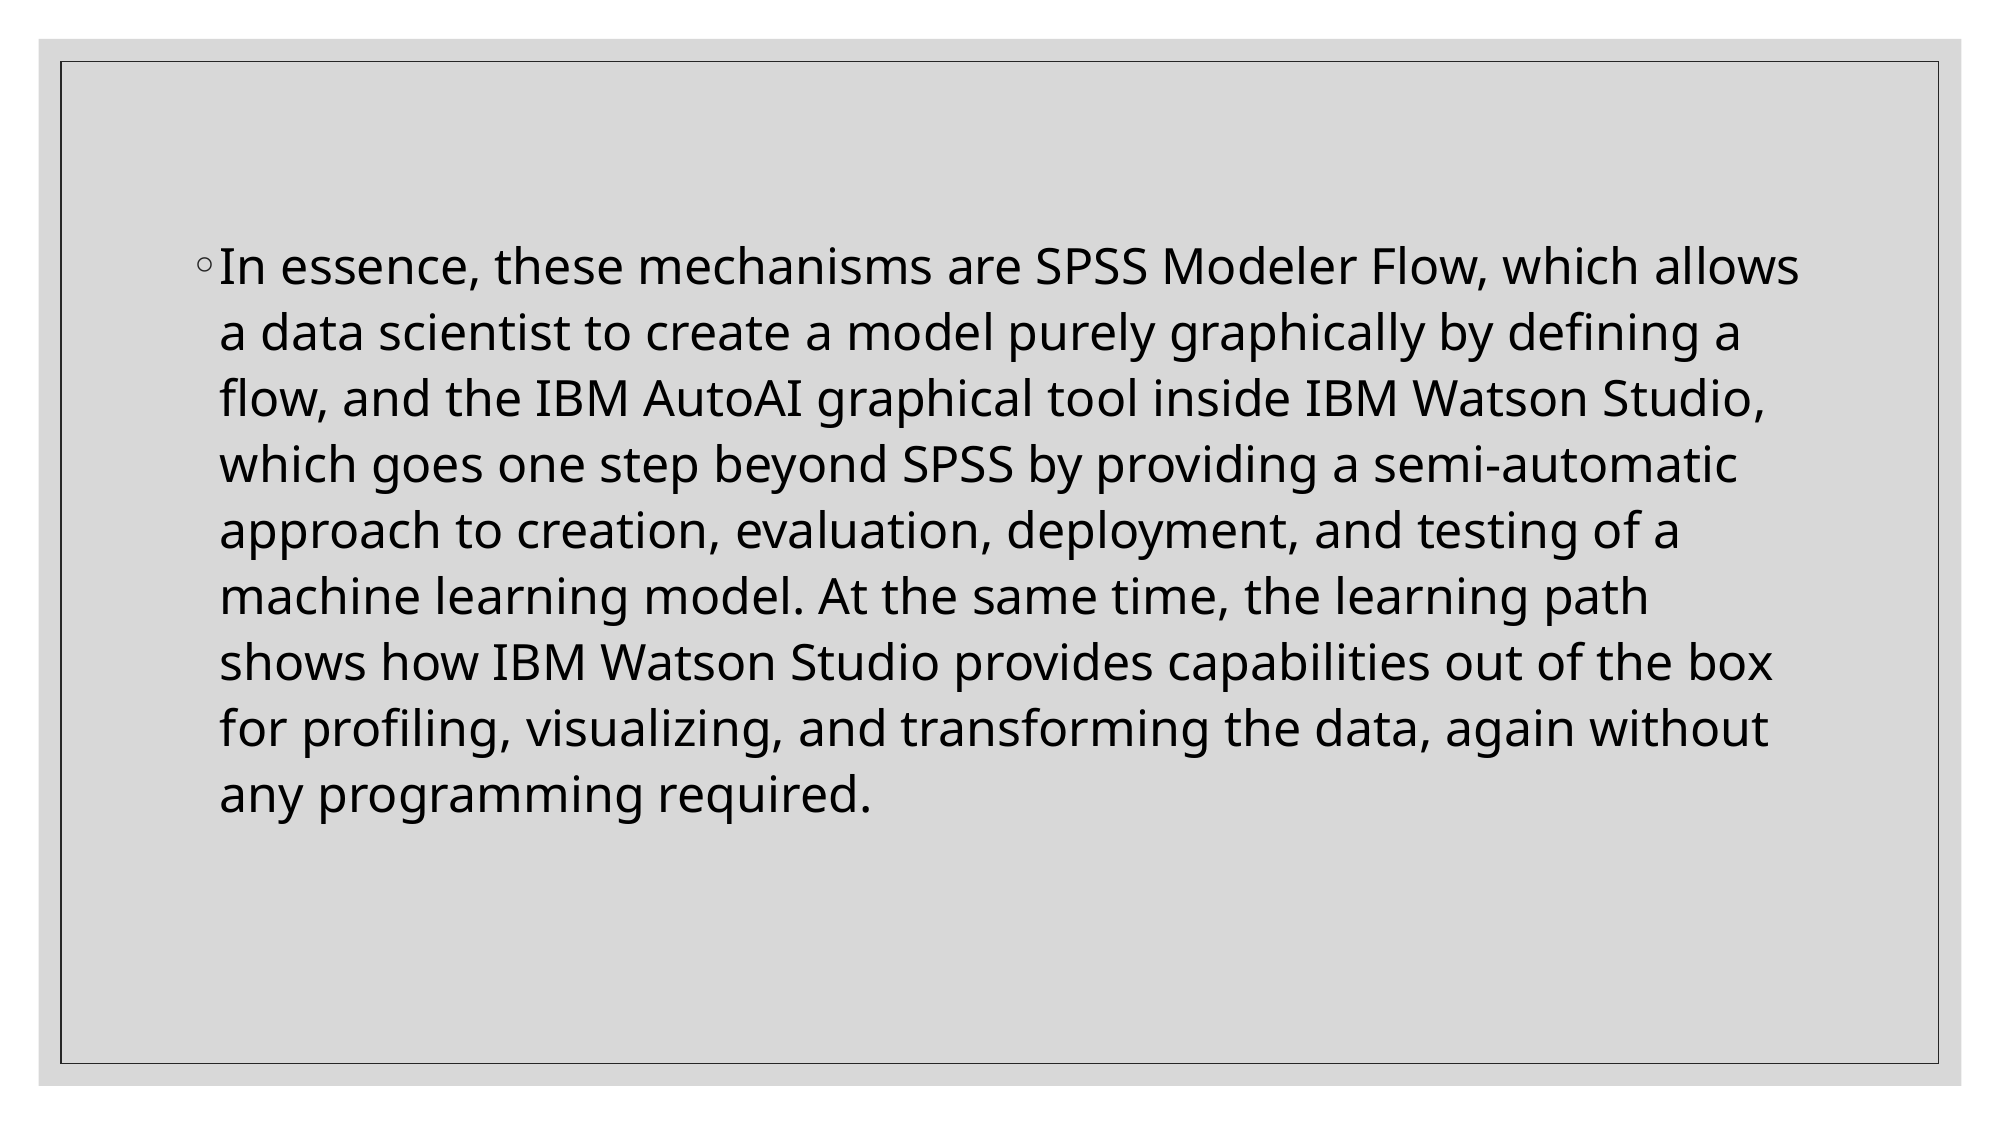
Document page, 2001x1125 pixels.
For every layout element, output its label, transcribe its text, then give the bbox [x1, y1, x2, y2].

list In essence, these mechanisms are SPSS Modeler Flow, which allows a data scientist to create a model purely graphically by defining a flow, and the IBM AutoAI graphical tool inside IBM Watson Studio, which goes one step beyond SPSS by providing a semi-automatic approach to creation, evaluation, deployment, and testing of a machine learning model. At the same time, the learning path shows how IBM Watson Studio provides capabilities out of the box for profiling, visualizing, and transforming the data, again without any programming required. [174, 220, 1825, 1063]
